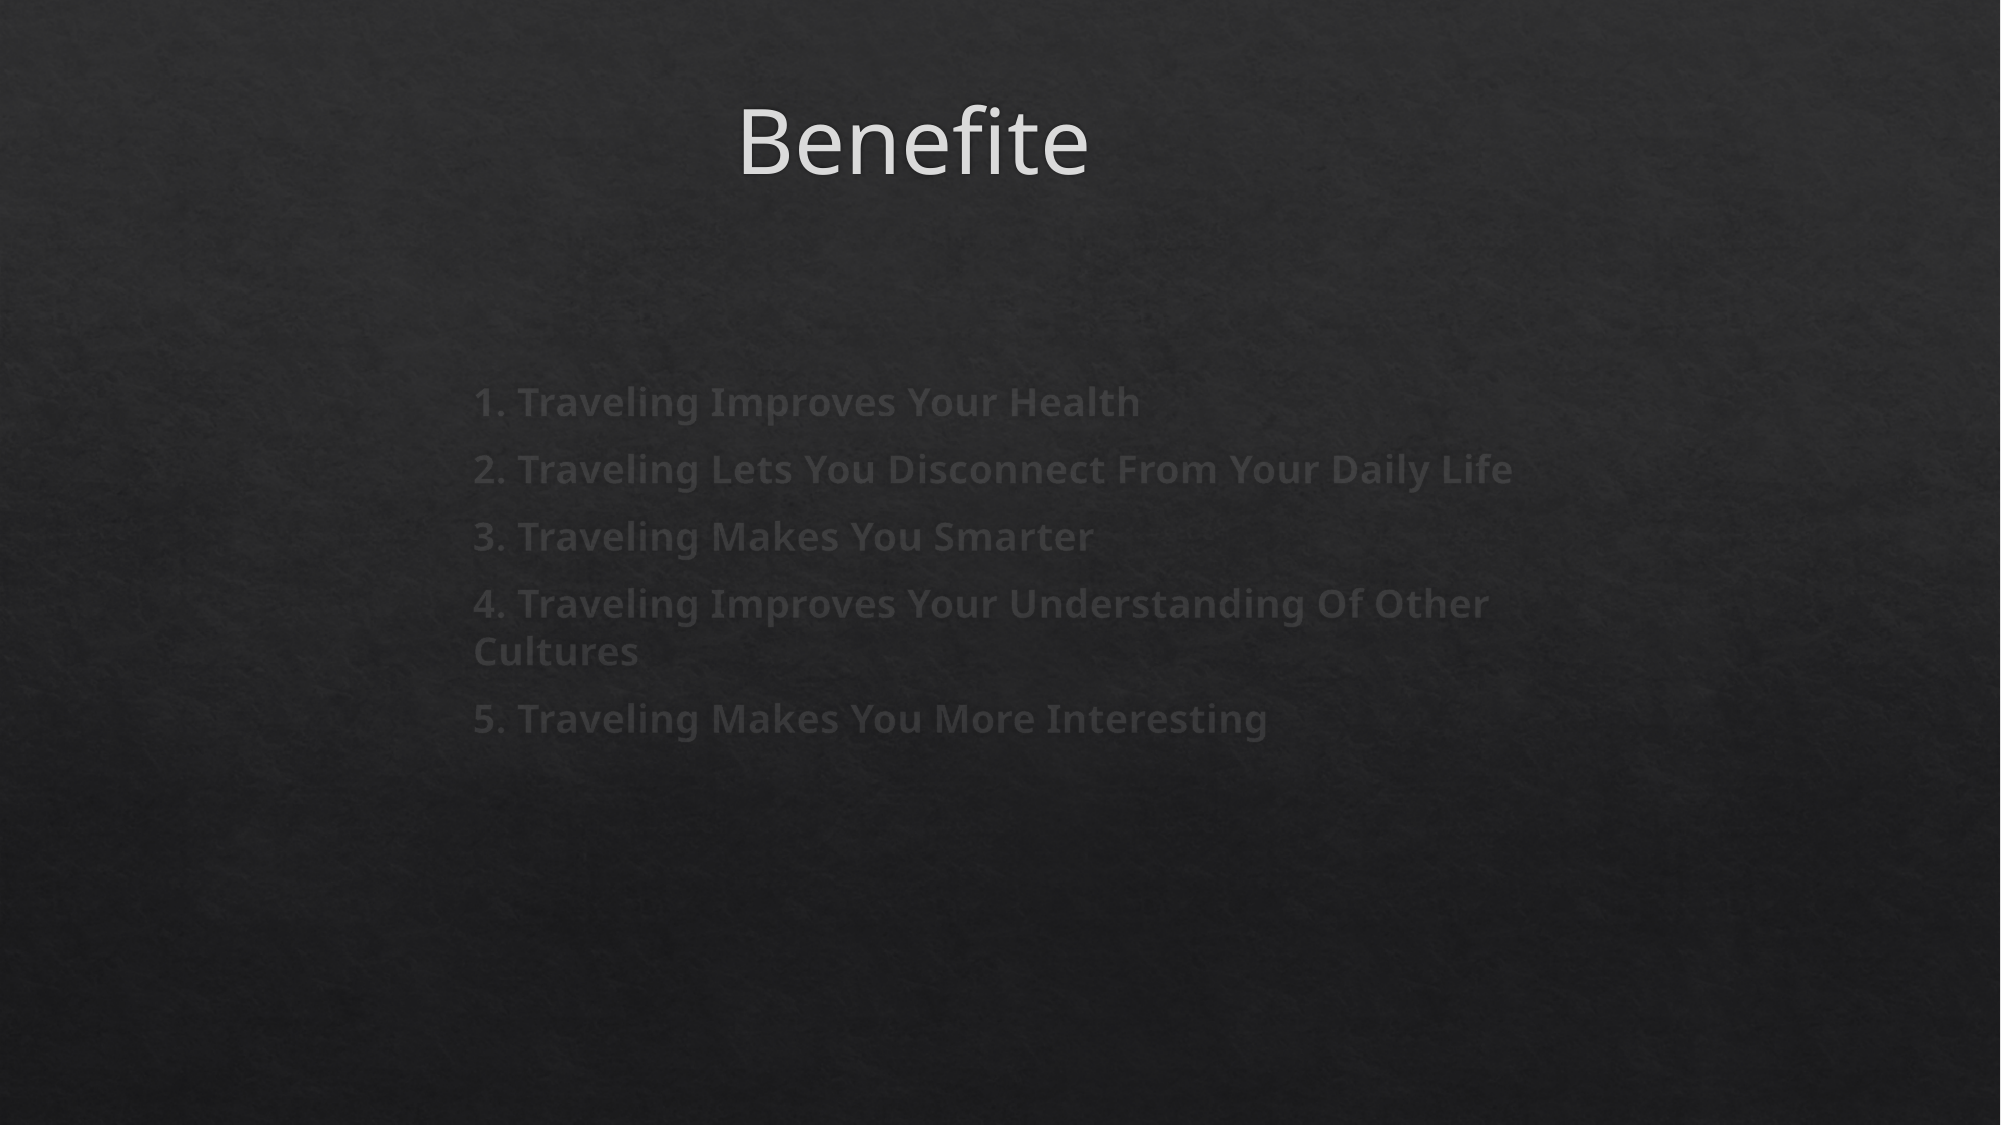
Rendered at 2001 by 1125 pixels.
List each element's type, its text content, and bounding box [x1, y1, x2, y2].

title Benefite [711, 75, 1116, 200]
subtitle 1. Traveling Improves Your Health 2. Traveling Lets You Disconnect From Your Daily Life 3. Traveling Makes You Smarter 4. Traveling Improves Your Understanding Of Other Cultures 5. Traveling Makes You More Interesting [457, 369, 1543, 756]
